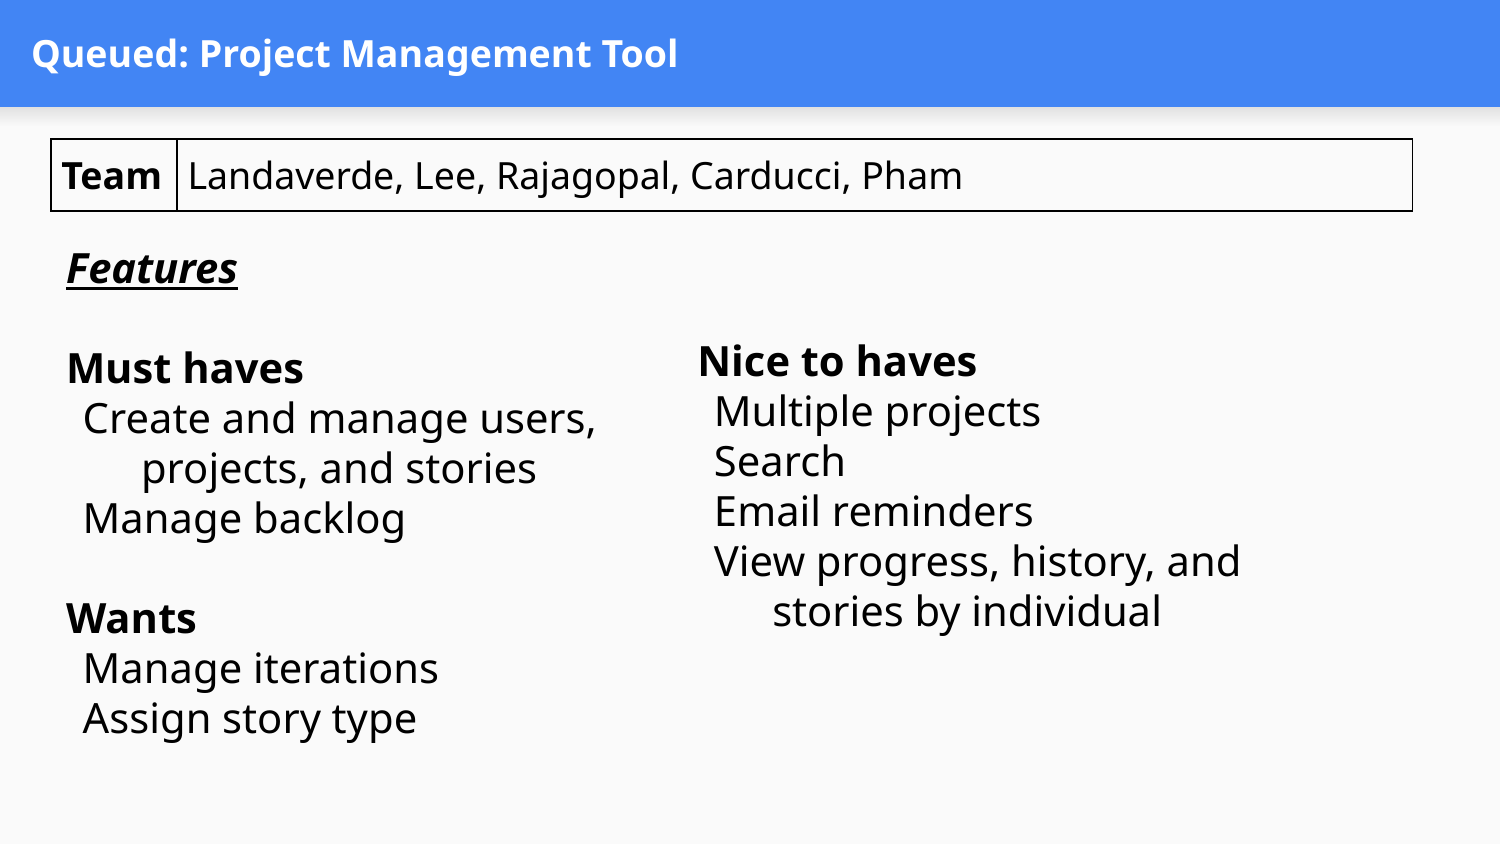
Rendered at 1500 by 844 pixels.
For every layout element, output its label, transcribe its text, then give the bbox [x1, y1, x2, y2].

table_header Landaverde, Lee, Rajagopal, Carducci, Pham [178, 140, 1412, 210]
table_header Team [52, 140, 176, 210]
title Queued: Project Management Tool [16, 2, 1464, 102]
list Features Must haves Create and manage users, projects, and stories Manage backlog Wants Manage iterations Assign story type [51, 219, 682, 768]
list Nice to haves Multiple projects Search Email reminders View progress, history, and stories by individual [682, 219, 1383, 768]
